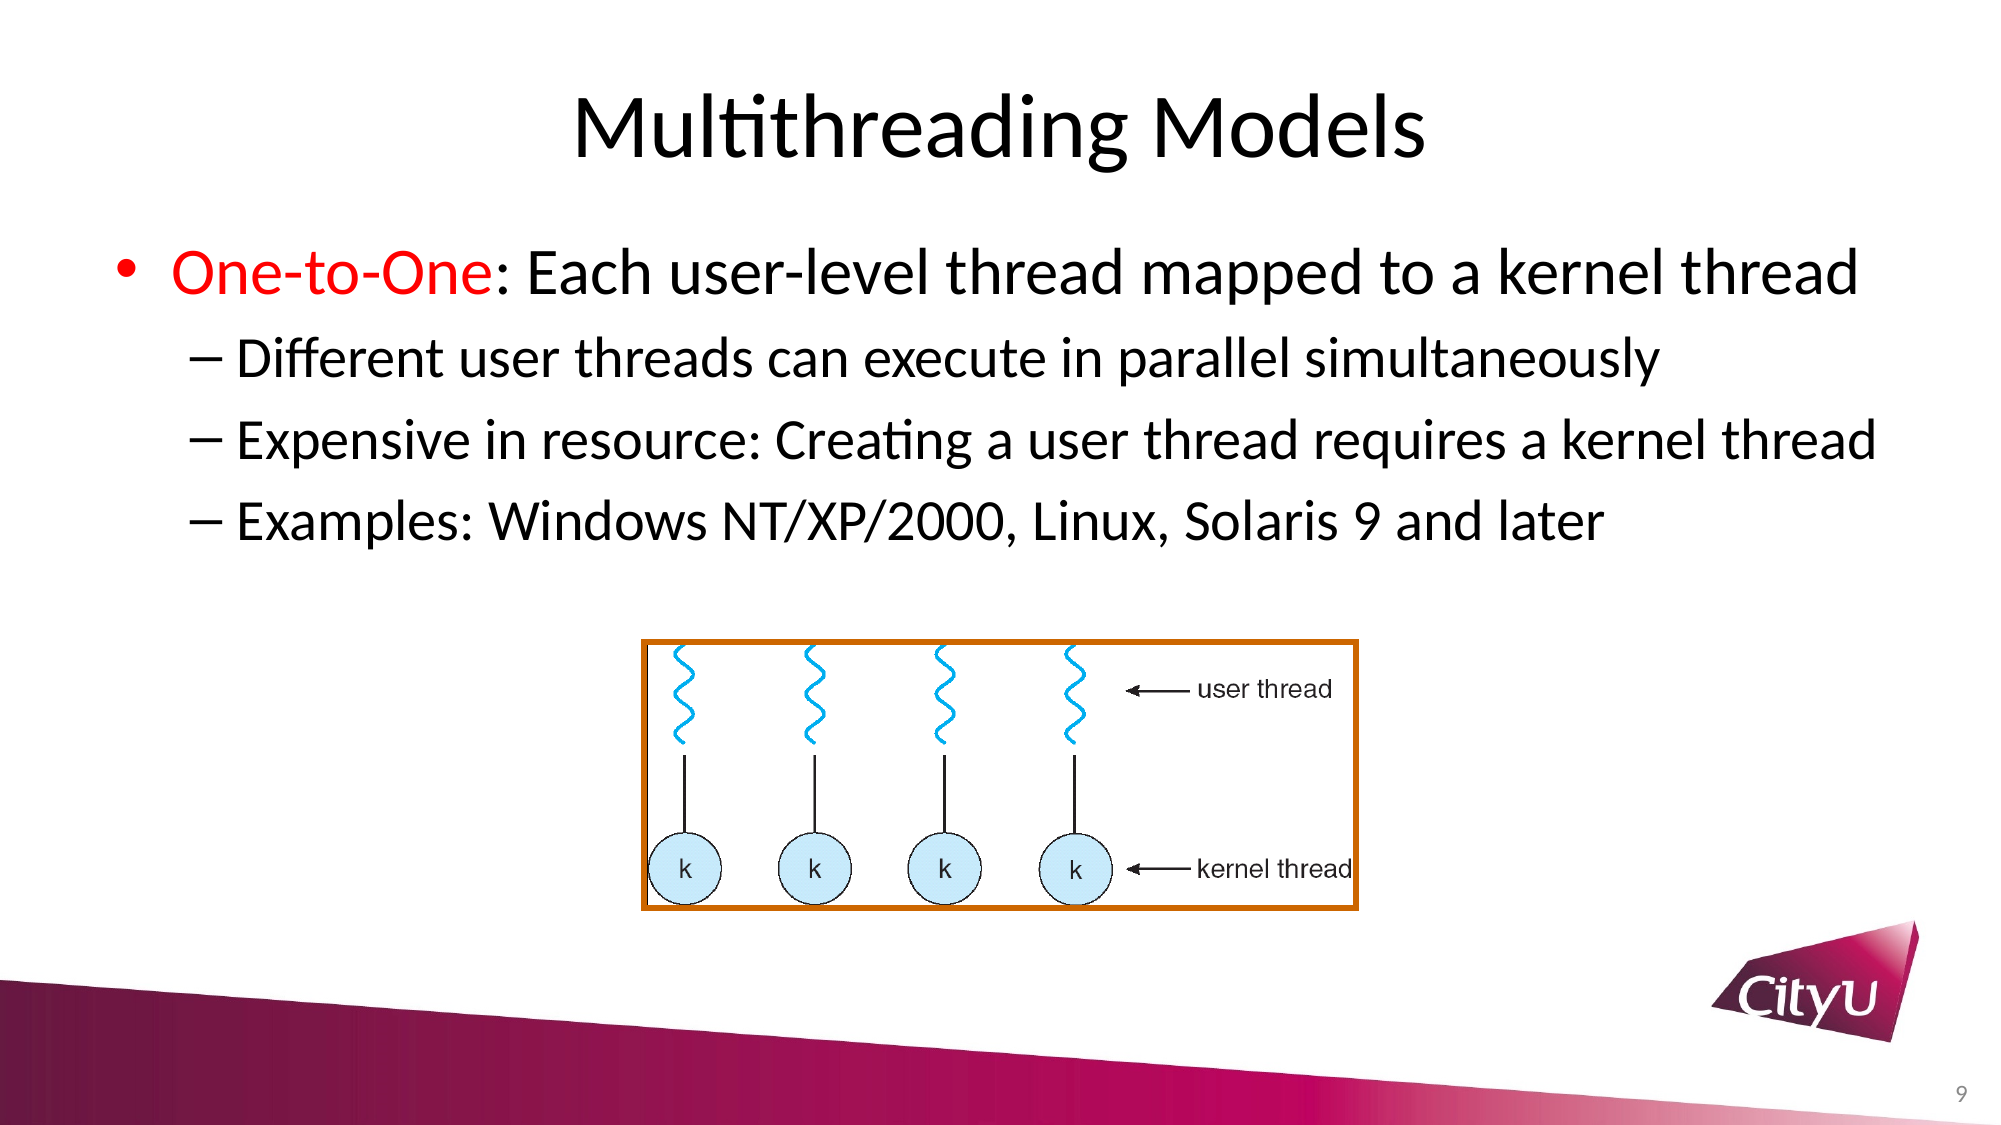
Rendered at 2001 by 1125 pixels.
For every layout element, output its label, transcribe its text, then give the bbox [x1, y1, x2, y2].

list One-to-One: Each user-level thread mapped to a kernel thread Different user threads can execute in parallel simultaneously Expensive in resource: Creating a user thread requires a kernel thread Examples: Windows NT/XP/2000, Linux, Solaris 9 and later [99, 219, 1945, 1047]
slide_number 9 [1767, 1070, 1983, 1115]
picture [0, 0, 2001, 1125]
title Multithreading Models [99, 45, 1900, 197]
